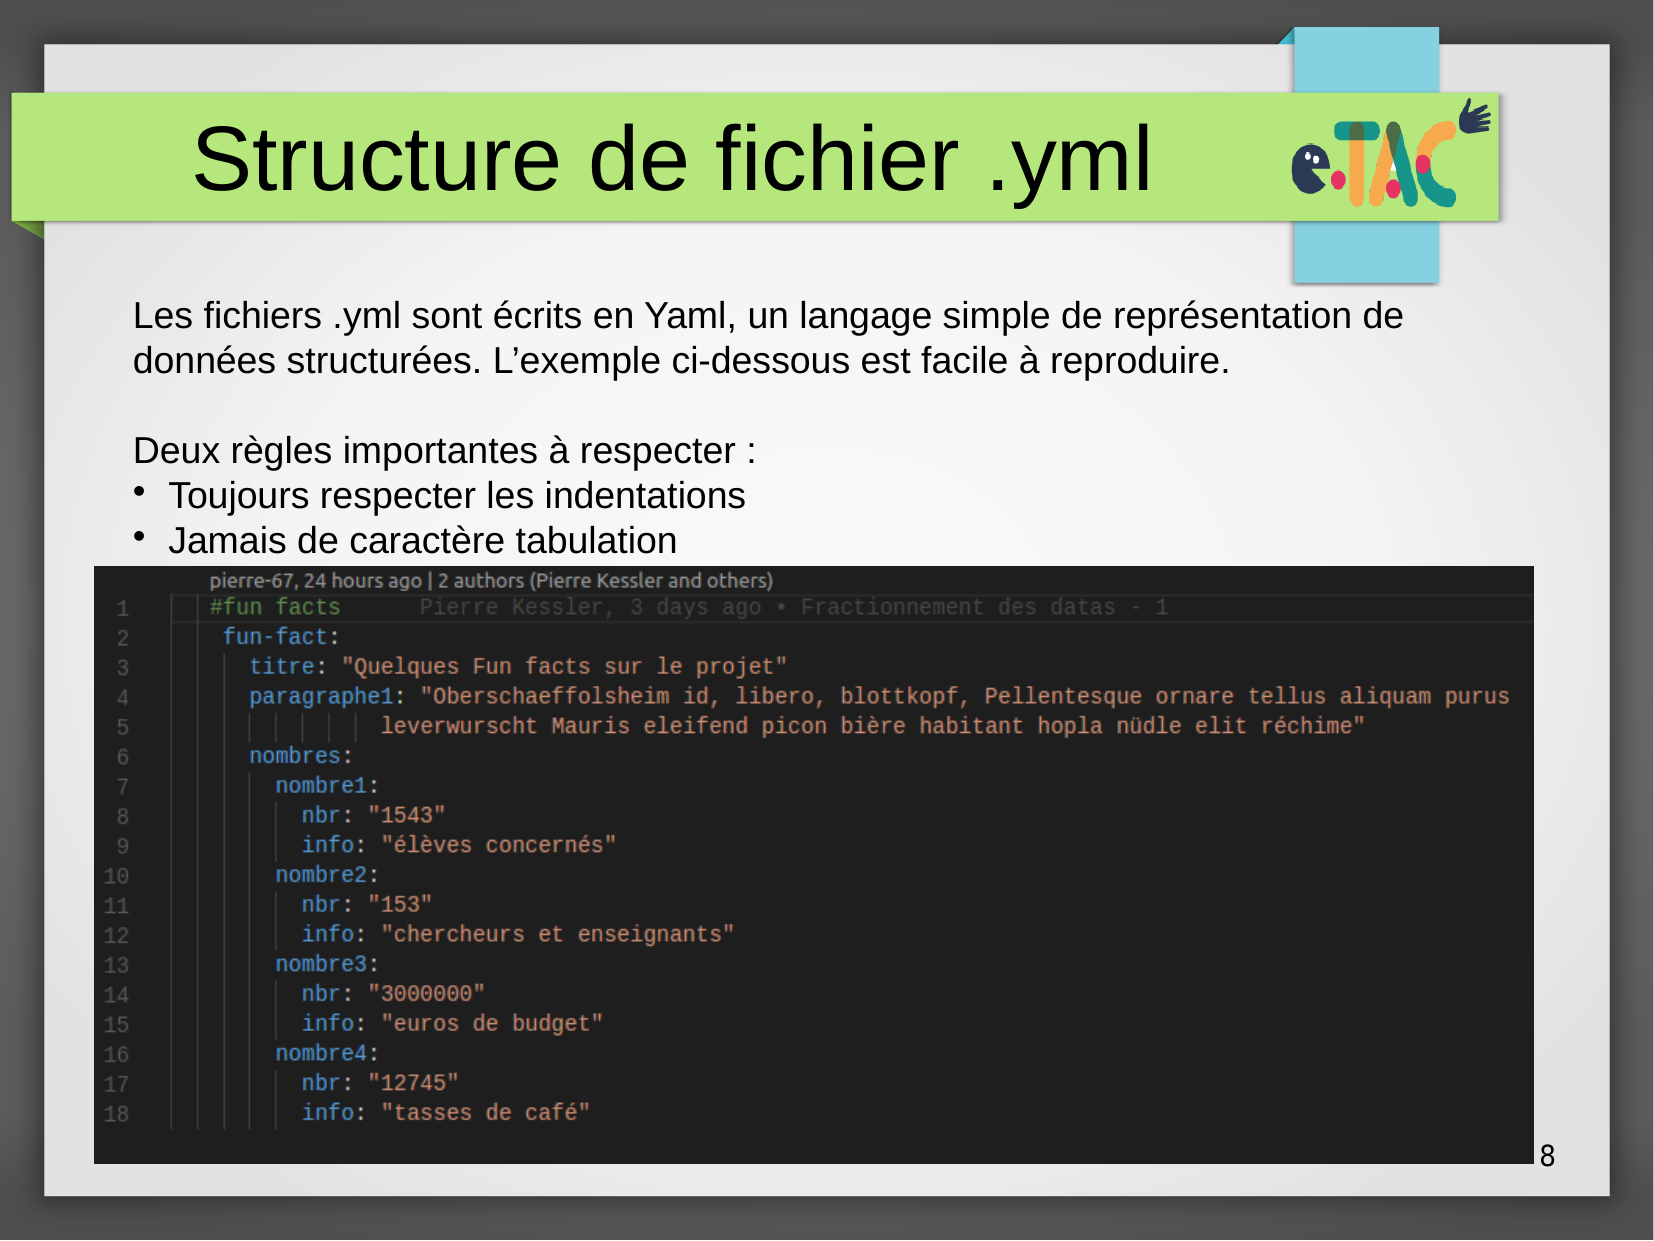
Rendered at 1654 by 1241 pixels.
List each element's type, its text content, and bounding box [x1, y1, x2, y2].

text_box Les fichiers .yml sont écrits en Yaml, un langage simple de représentation de données structurées. L’exemple ci-dessous est facile à reproduire. Deux règles importantes à respecter : Toujours respecter les indentations Jamais de caractère tabulation [118, 283, 1536, 548]
text_box Structure de fichier .yml [82, 94, 1264, 213]
picture [0, 0, 1654, 1240]
